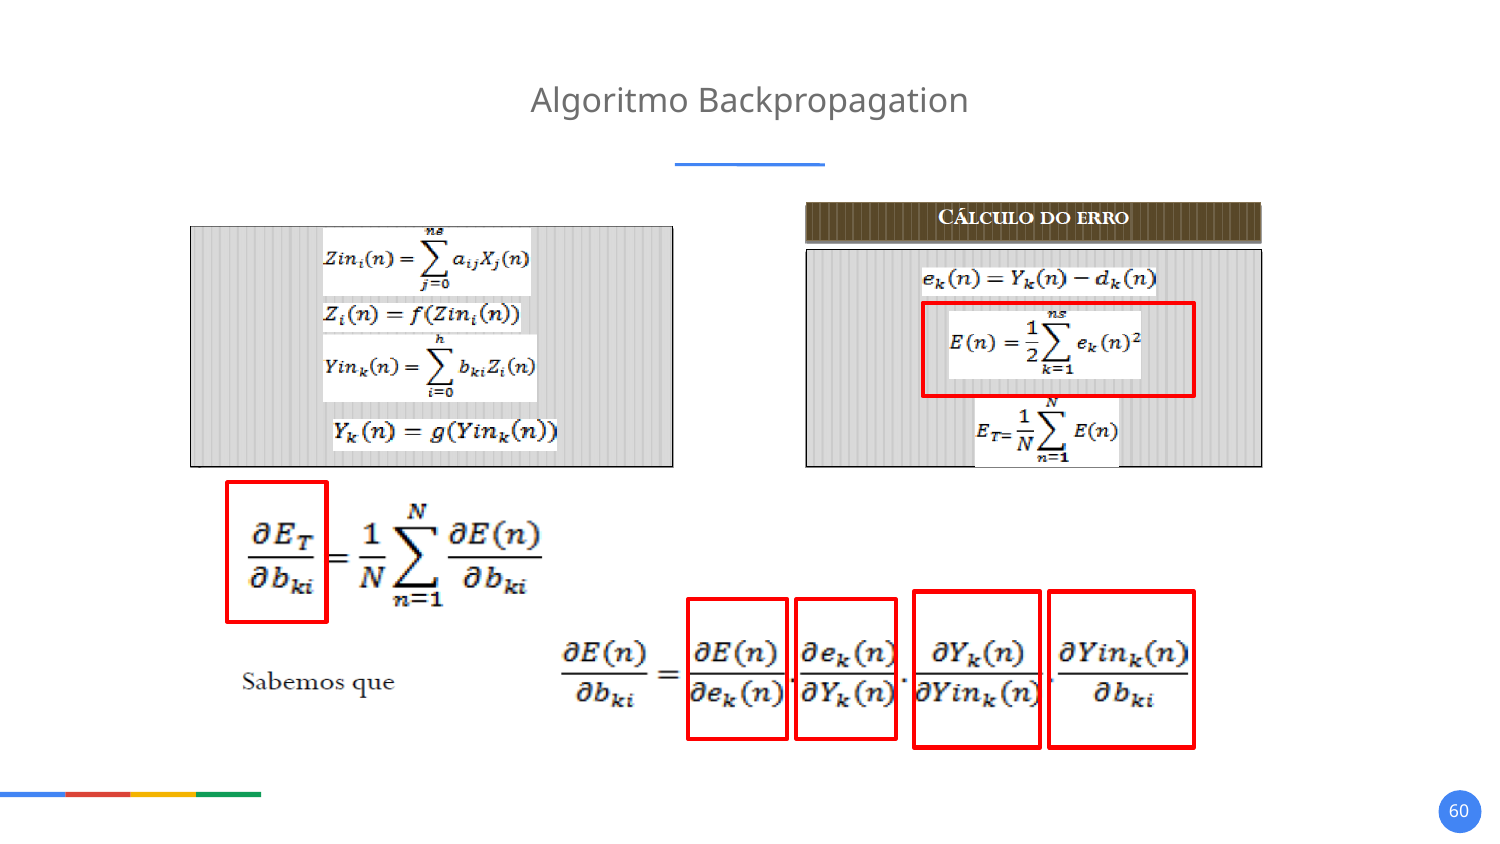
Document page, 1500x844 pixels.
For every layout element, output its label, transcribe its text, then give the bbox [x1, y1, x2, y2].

title Algoritmo Backpropagation [14, 64, 1486, 135]
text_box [190, 193, 1267, 748]
